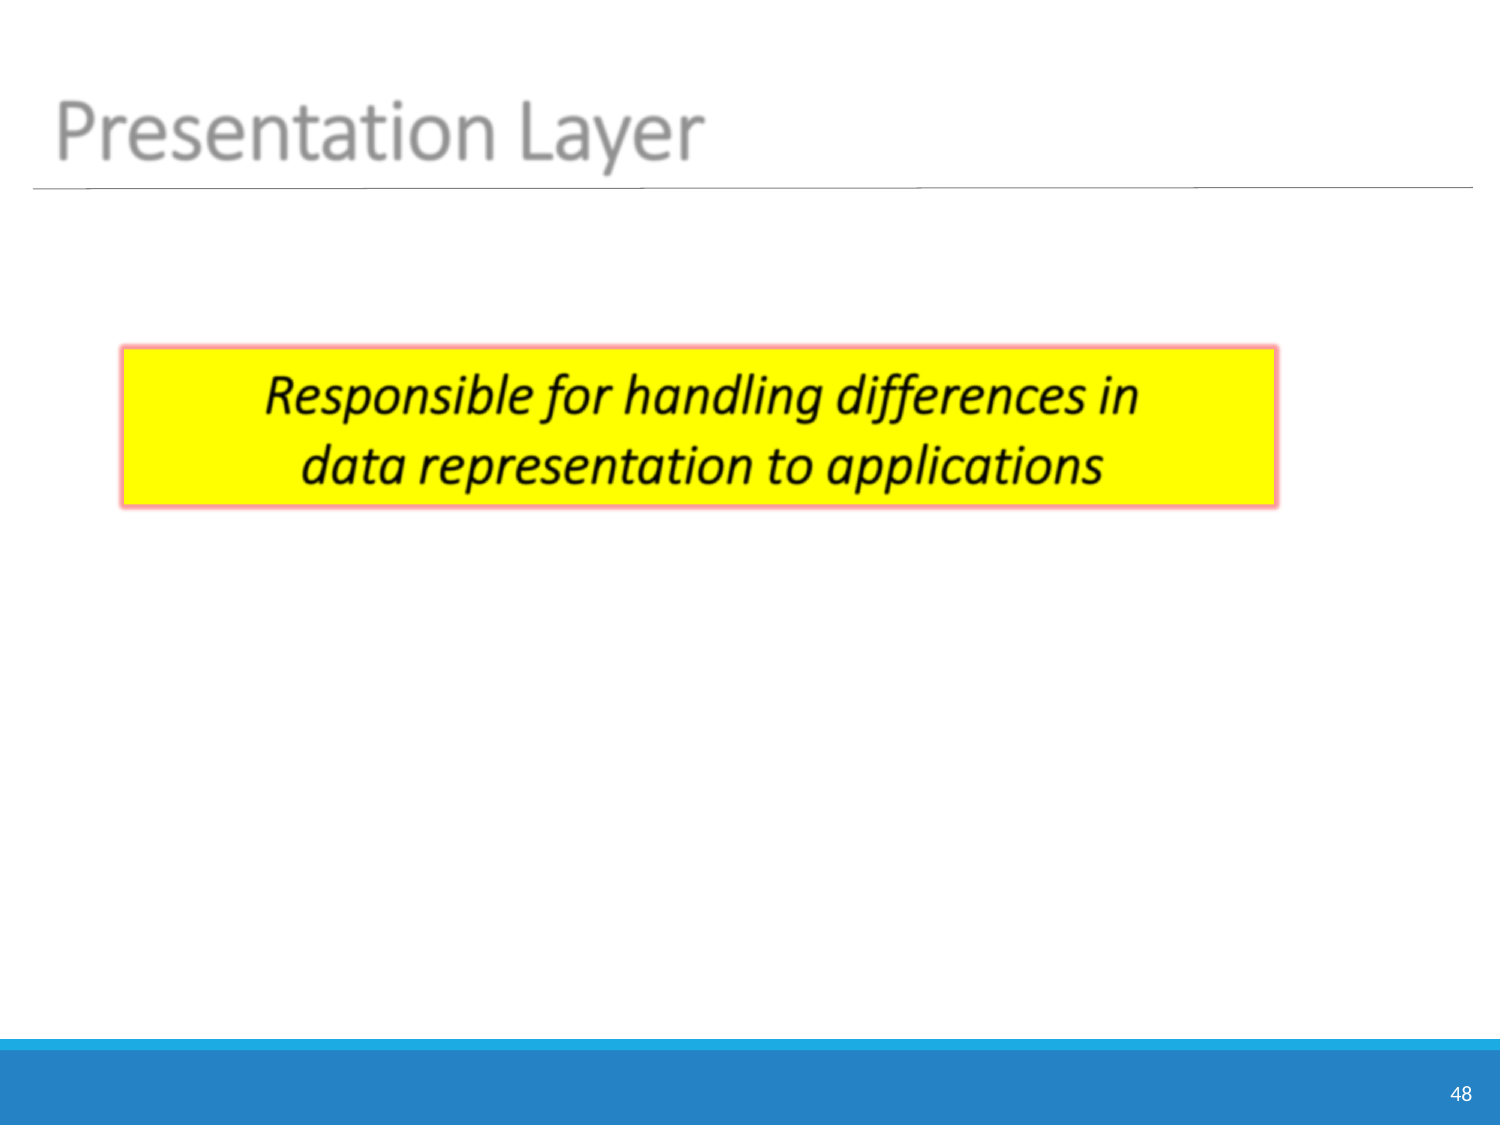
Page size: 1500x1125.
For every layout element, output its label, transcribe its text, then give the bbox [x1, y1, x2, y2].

text_box [81, 233, 1192, 538]
picture [0, 40, 763, 244]
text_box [112, 337, 1286, 538]
slide_number 48 [1444, 1083, 1479, 1125]
